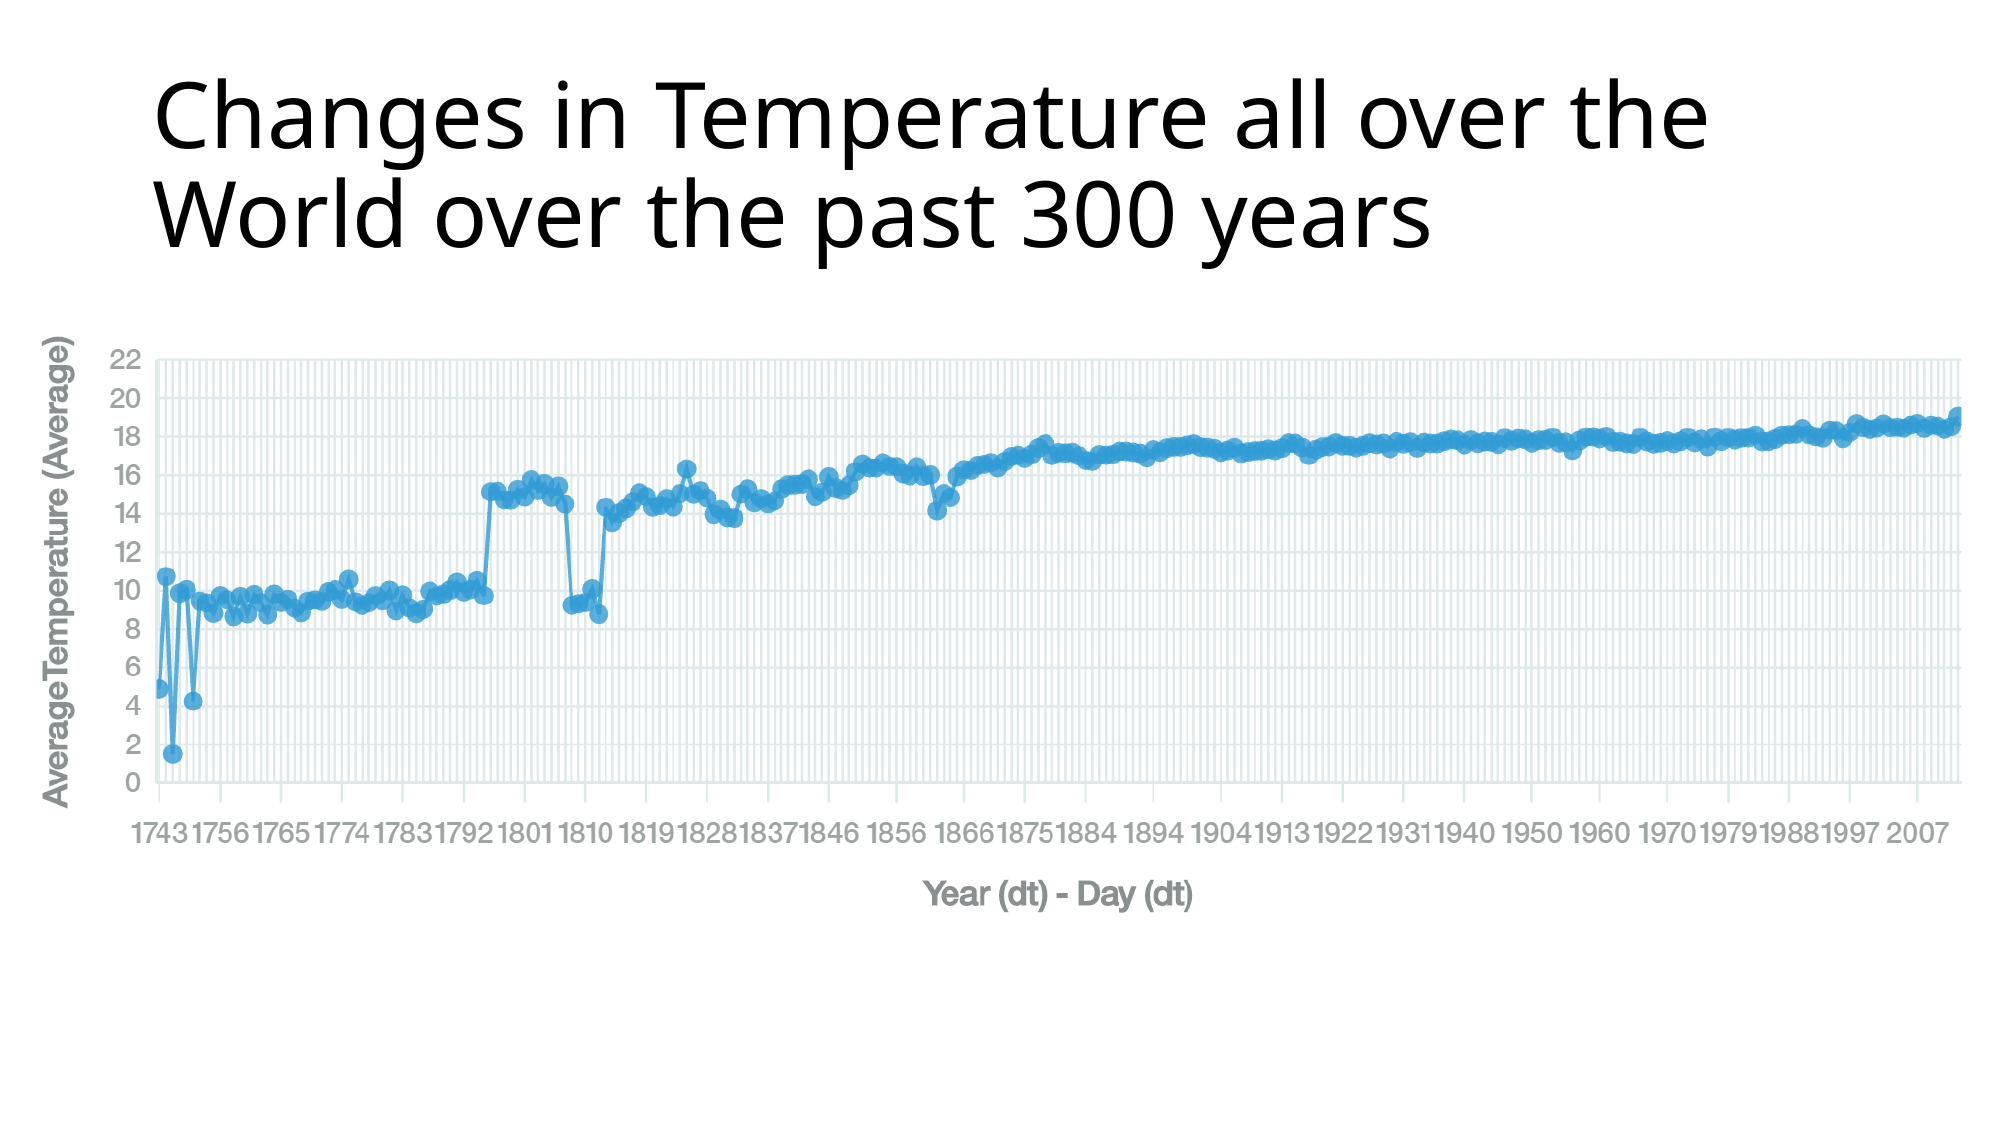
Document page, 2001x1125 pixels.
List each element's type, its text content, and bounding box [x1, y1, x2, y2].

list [23, 323, 1975, 920]
title Changes in Temperature all over the World over the past 300 years [137, 59, 1863, 278]
